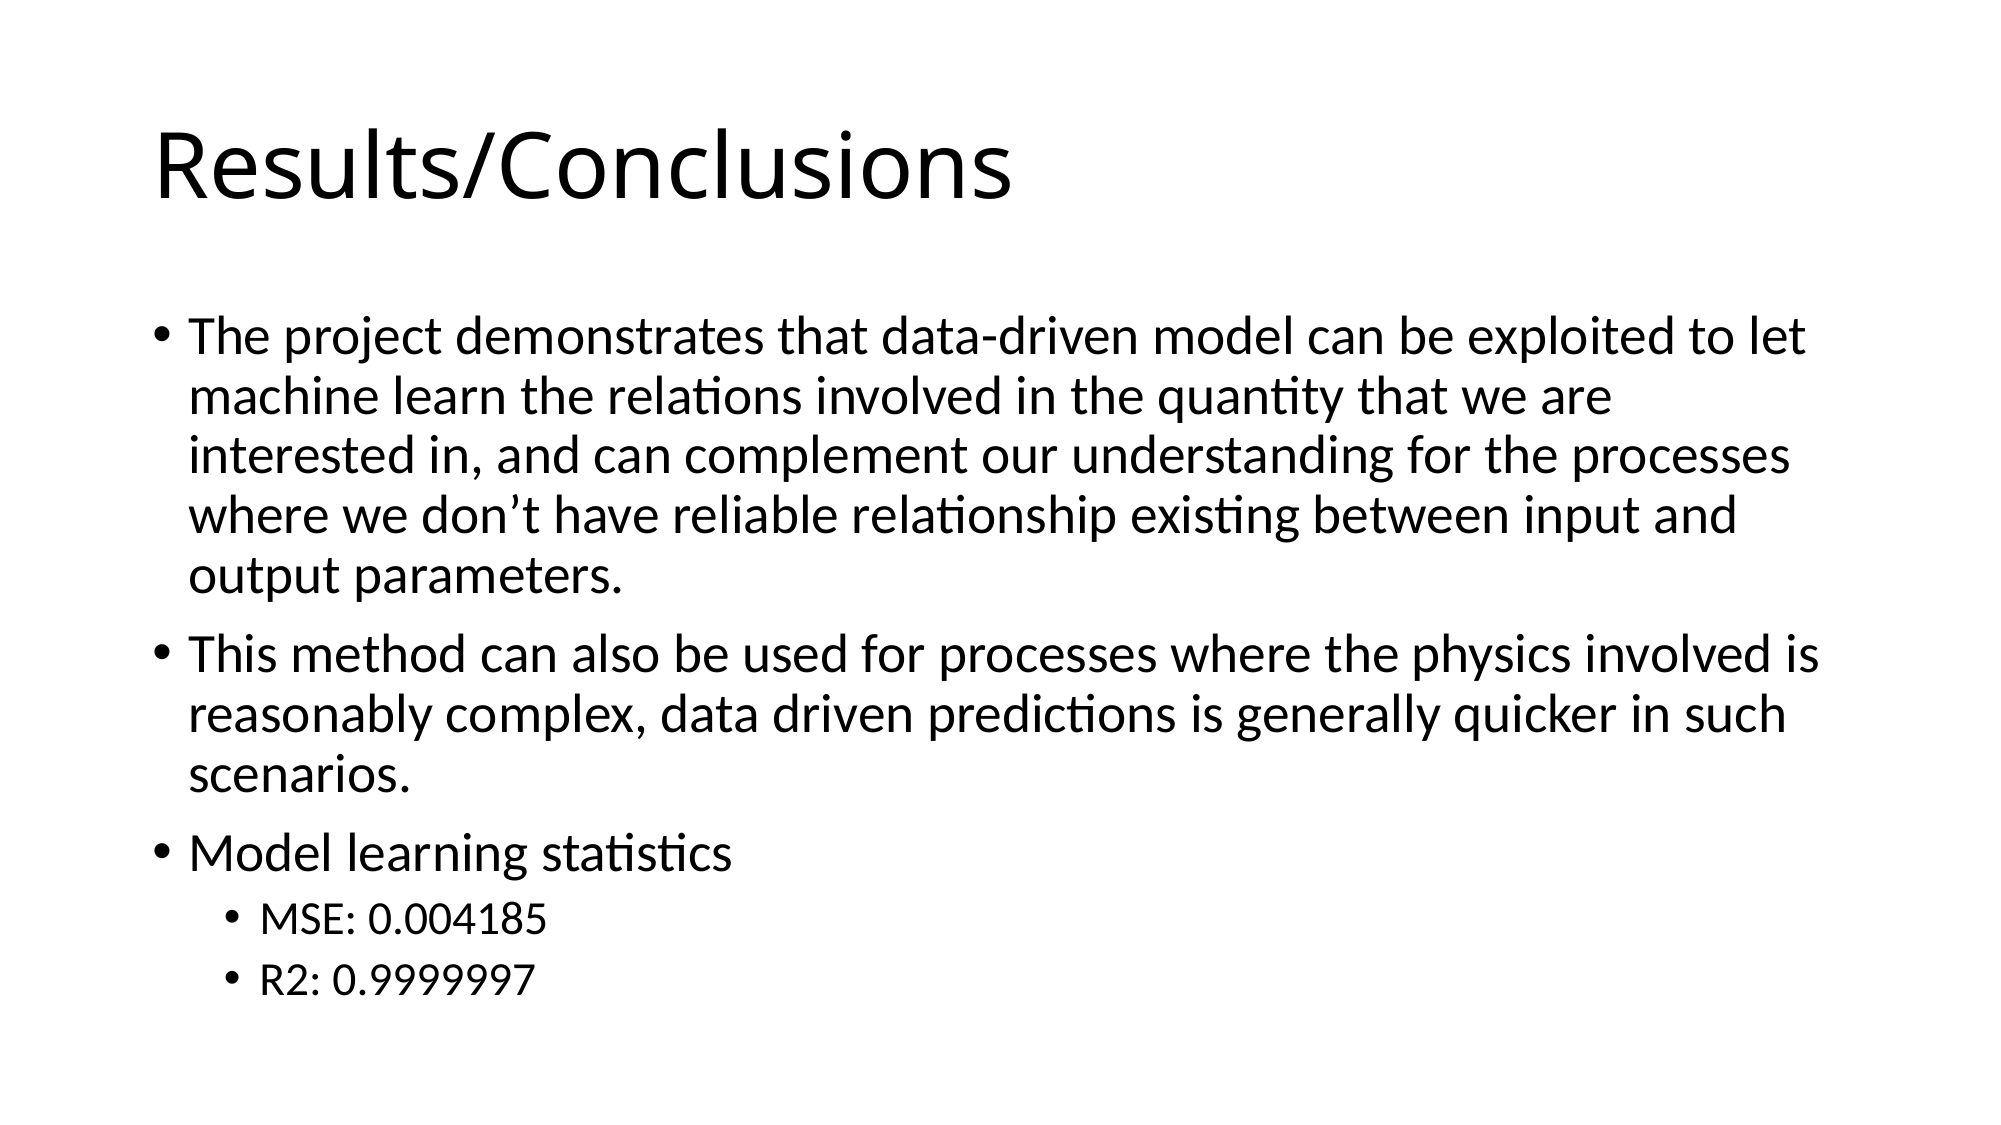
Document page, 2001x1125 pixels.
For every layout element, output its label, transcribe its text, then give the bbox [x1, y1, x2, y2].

title Results/Conclusions [137, 59, 1863, 278]
list The project demonstrates that data-driven model can be exploited to let machine learn the relations involved in the quantity that we are interested in, and can complement our understanding for the processes where we don’t have reliable relationship existing between input and output parameters. This method can also be used for processes where the physics involved is reasonably complex, data driven predictions is generally quicker in such scenarios. Model learning statistics MSE: 0.004185 R2: 0.9999997 [137, 299, 1863, 1014]
